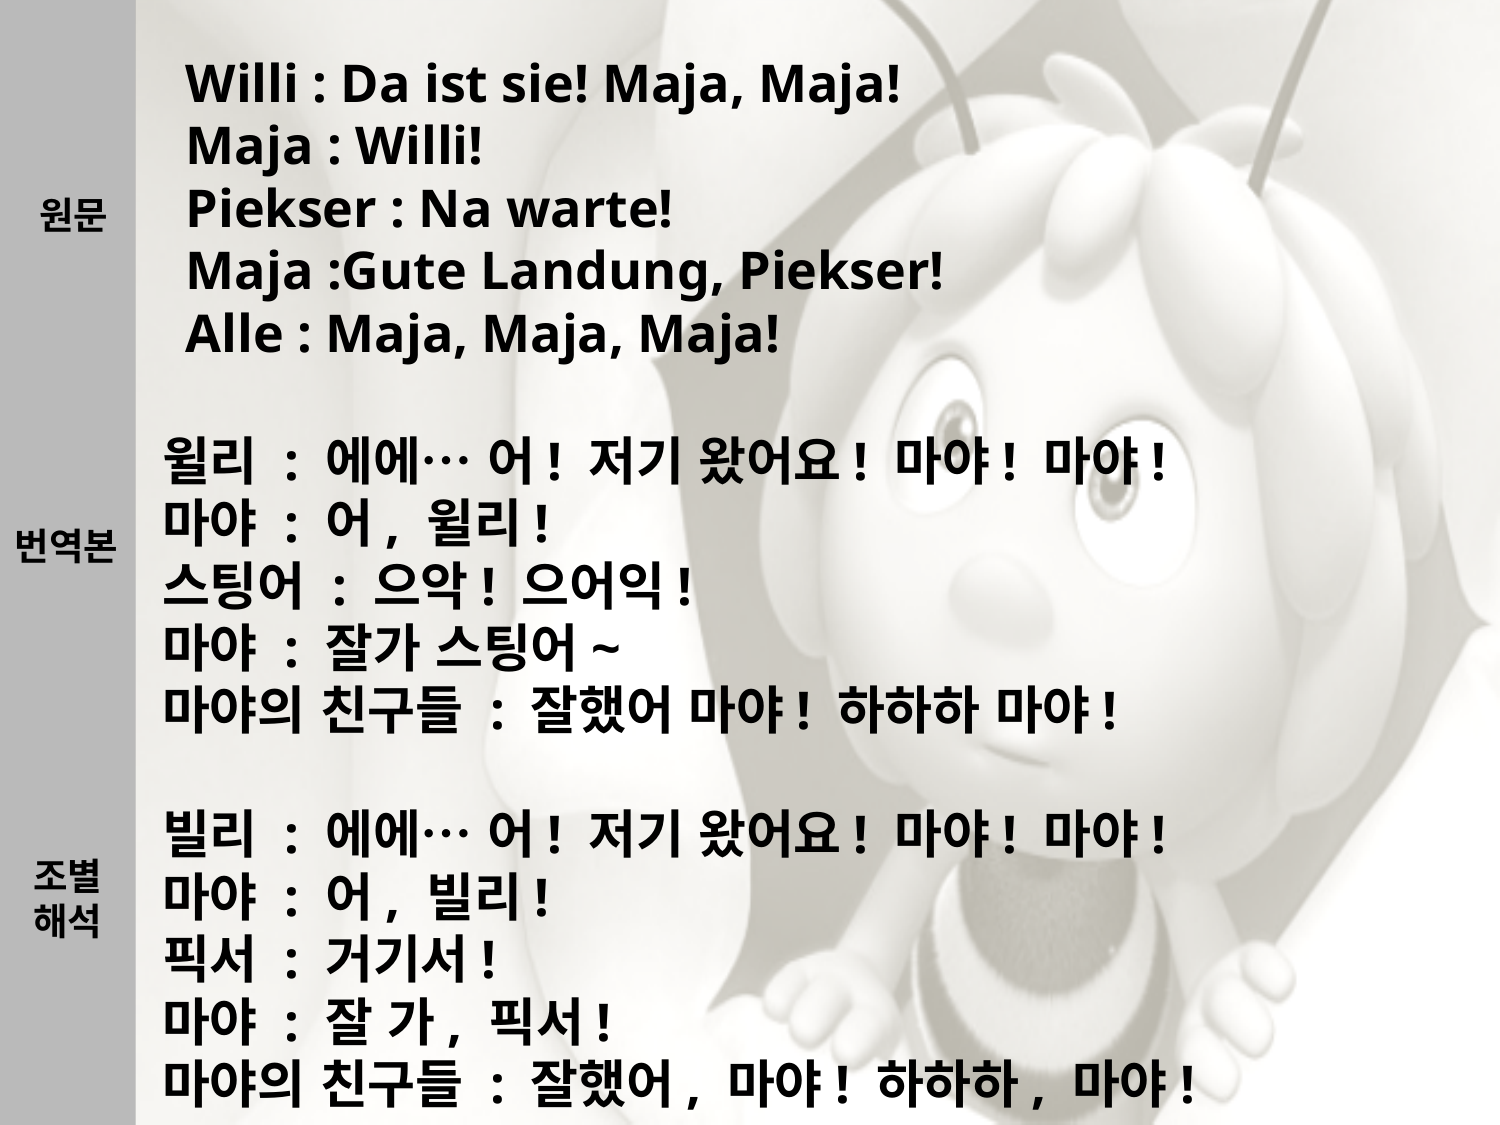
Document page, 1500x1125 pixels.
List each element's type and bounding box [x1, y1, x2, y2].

text_box [0, 0, 1500, 1125]
